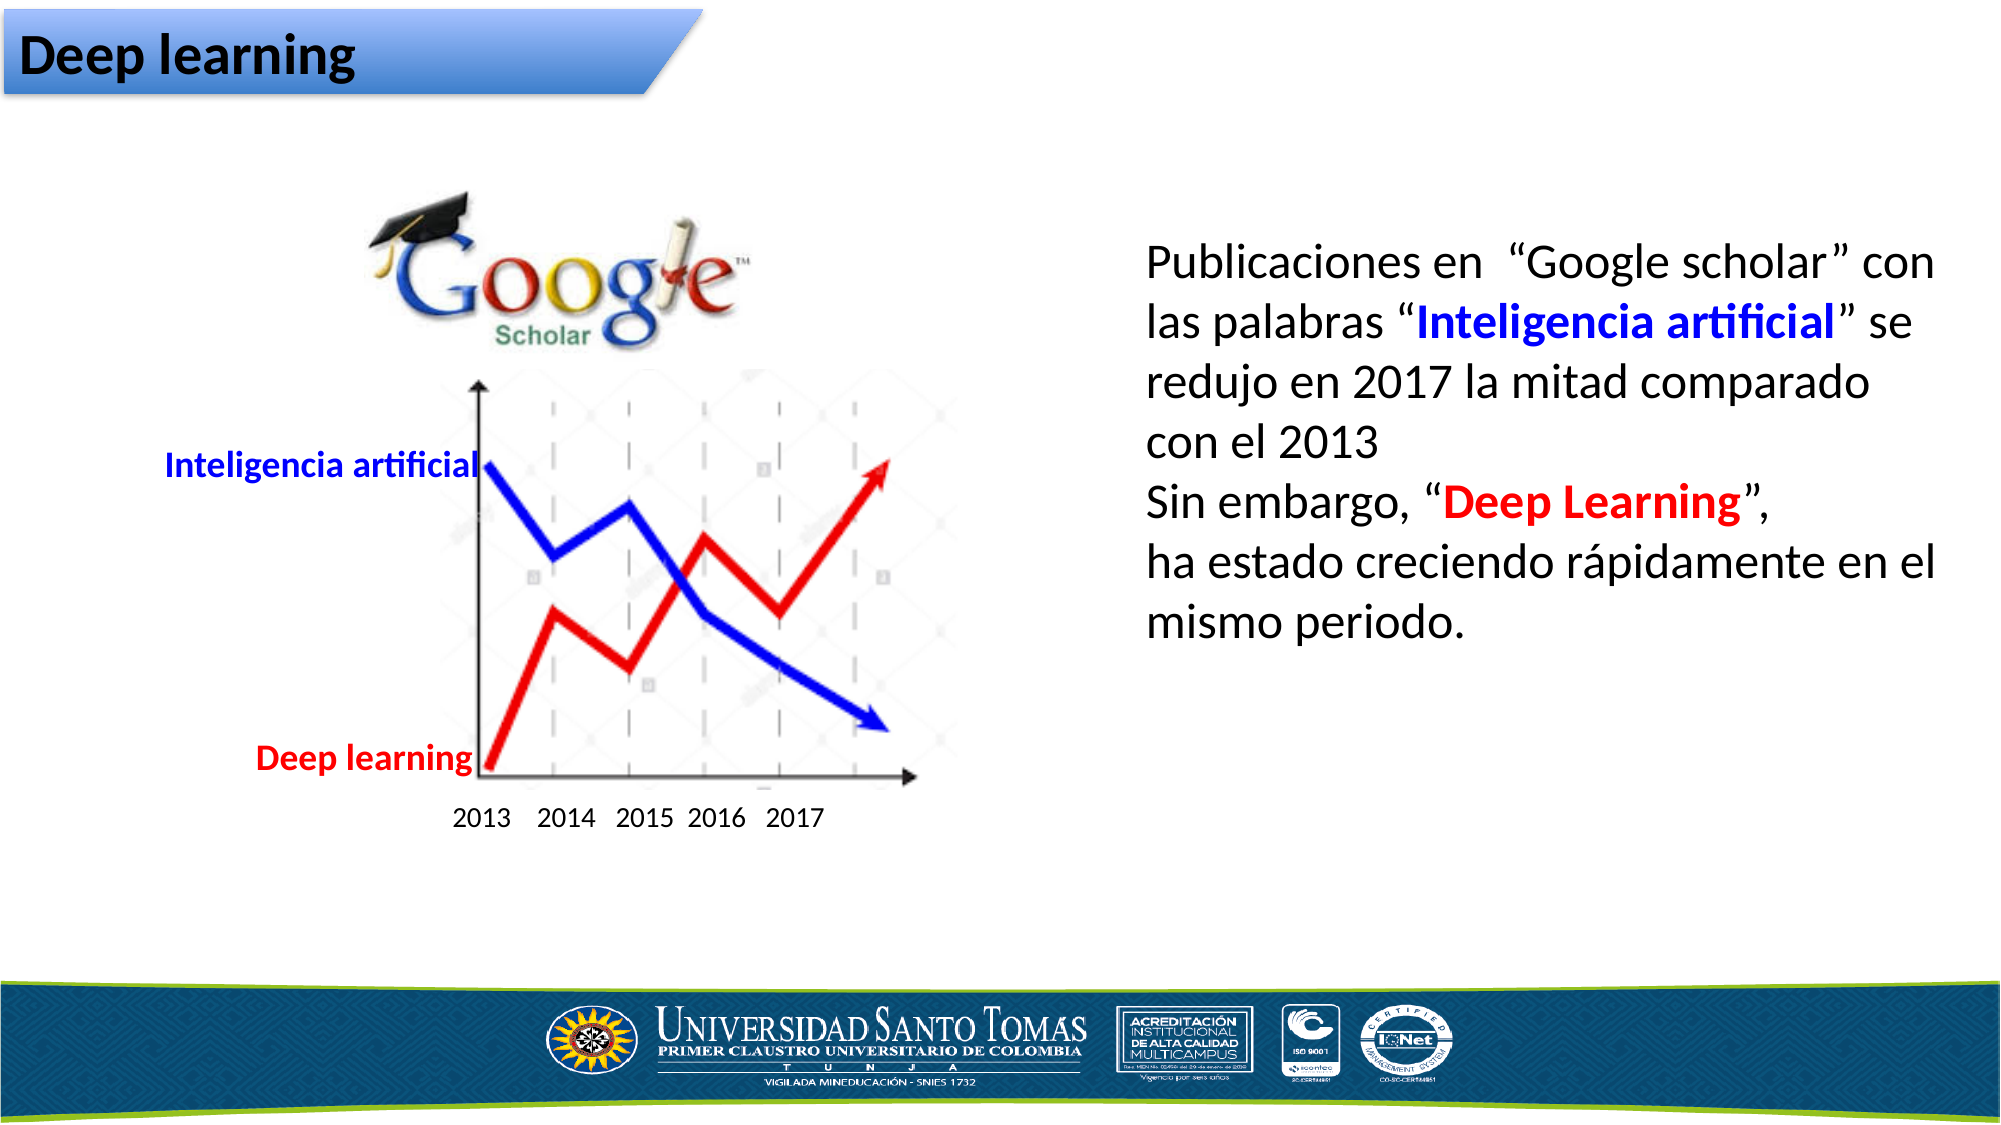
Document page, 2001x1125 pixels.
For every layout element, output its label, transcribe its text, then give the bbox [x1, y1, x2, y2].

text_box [148, 369, 958, 842]
picture [0, 0, 2000, 1123]
text_box Publicaciones en “Google scholar” con las palabras “Inteligencia artificial” se redujo en 2017 la mitad comparado con el 2013 Sin embargo, “Deep Learning”, ha estado creciendo rápidamente en el mismo periodo. [1131, 221, 1958, 657]
text_box Deep learning [4, 9, 704, 94]
